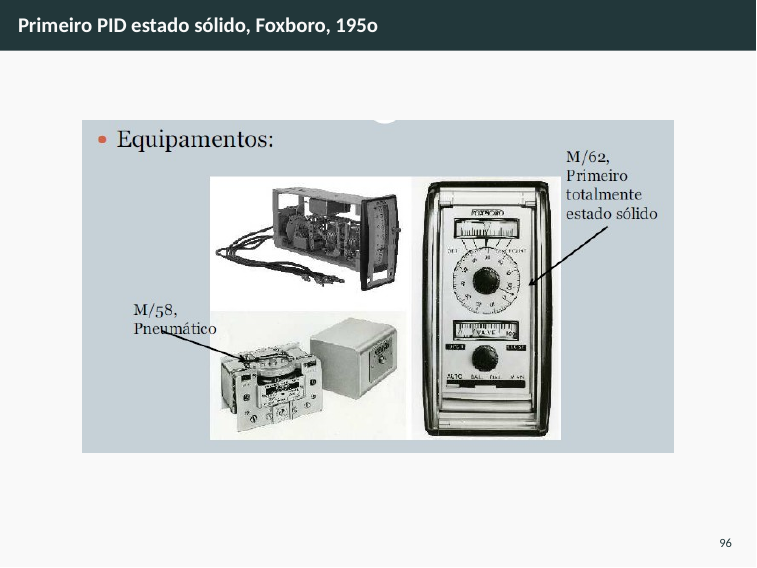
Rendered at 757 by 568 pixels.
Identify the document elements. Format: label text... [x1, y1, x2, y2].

picture [82, 120, 674, 453]
text_box [0, 0, 756, 51]
text_box 96 [713, 531, 748, 550]
text_box Primeiro PID estado sólido, Foxboro, 195o [16, 9, 413, 37]
